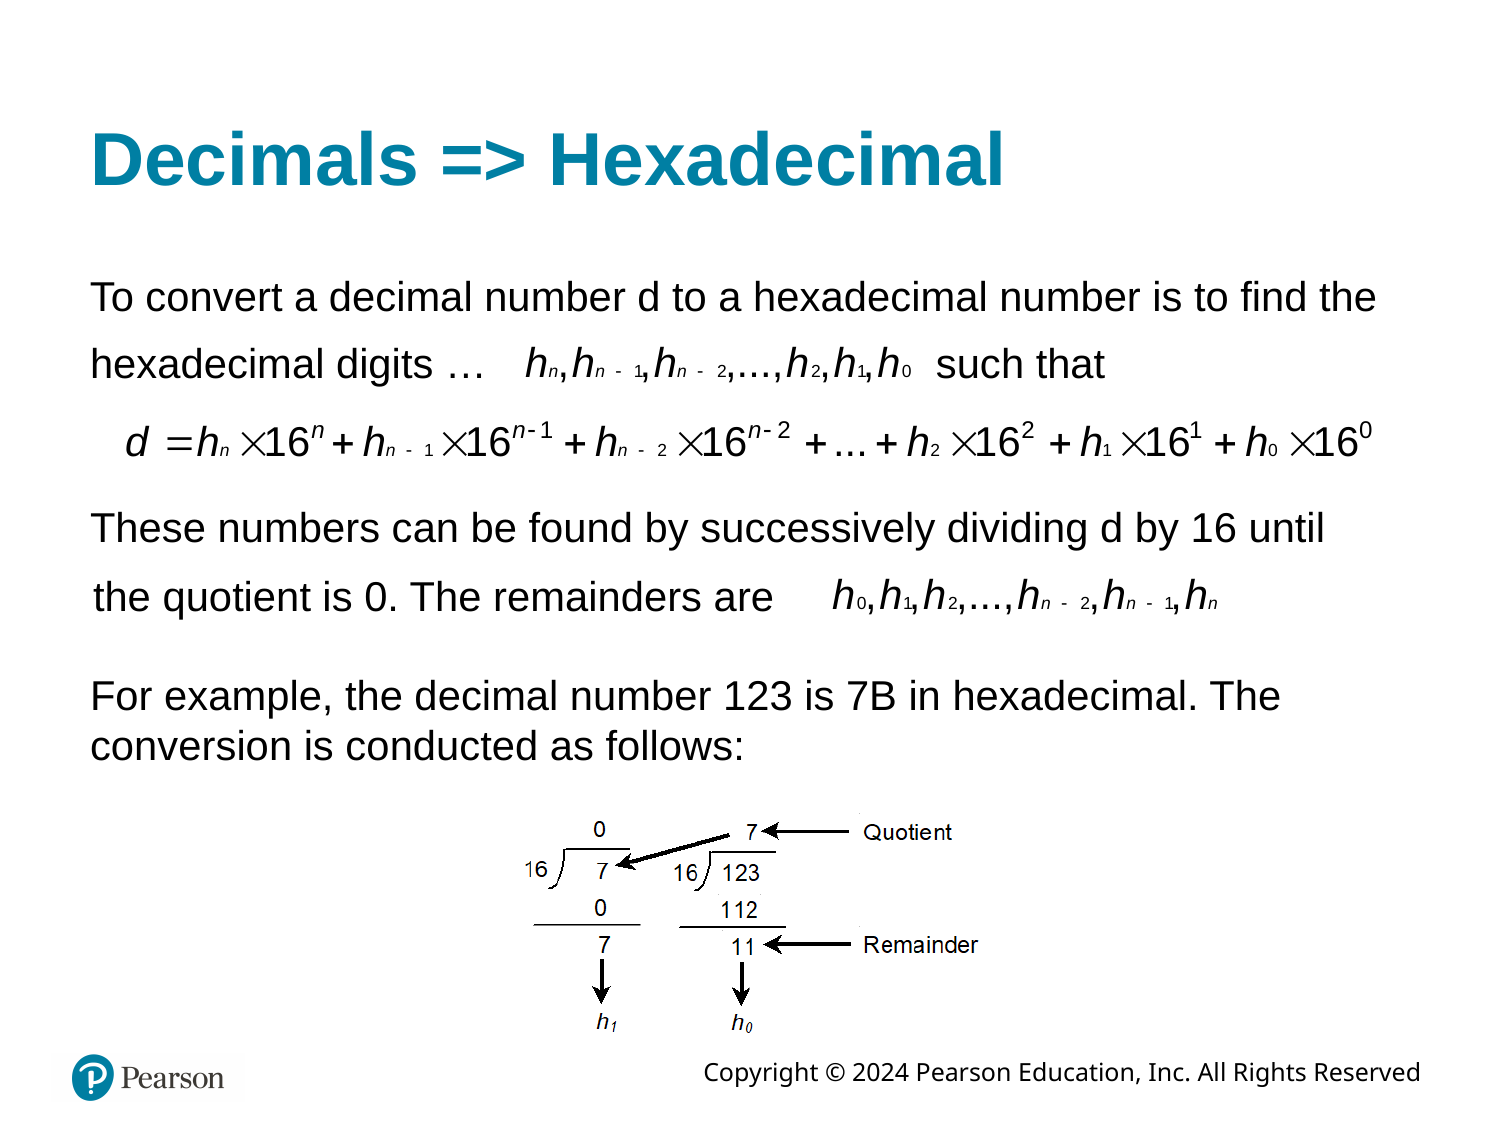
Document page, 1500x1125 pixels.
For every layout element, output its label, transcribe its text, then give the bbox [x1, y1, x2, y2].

picture [51, 1053, 245, 1102]
list To convert a decimal number d to a hexadecimal number is to find the [75, 254, 1425, 325]
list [502, 802, 997, 1050]
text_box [828, 573, 1224, 620]
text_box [522, 342, 917, 389]
list For example, the decimal number 123 is 7B in hexadecimal. The conversion is conducted as follows: [75, 654, 1425, 780]
list hexadecimal digits … [75, 336, 509, 397]
list the quotient is 0. The remainders are [78, 570, 796, 635]
list such that [935, 336, 1425, 397]
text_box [122, 412, 1378, 466]
list These numbers can be found by successively dividing d by 16 until [75, 485, 1378, 564]
title Decimals => Hexadecimal [75, 35, 1425, 216]
